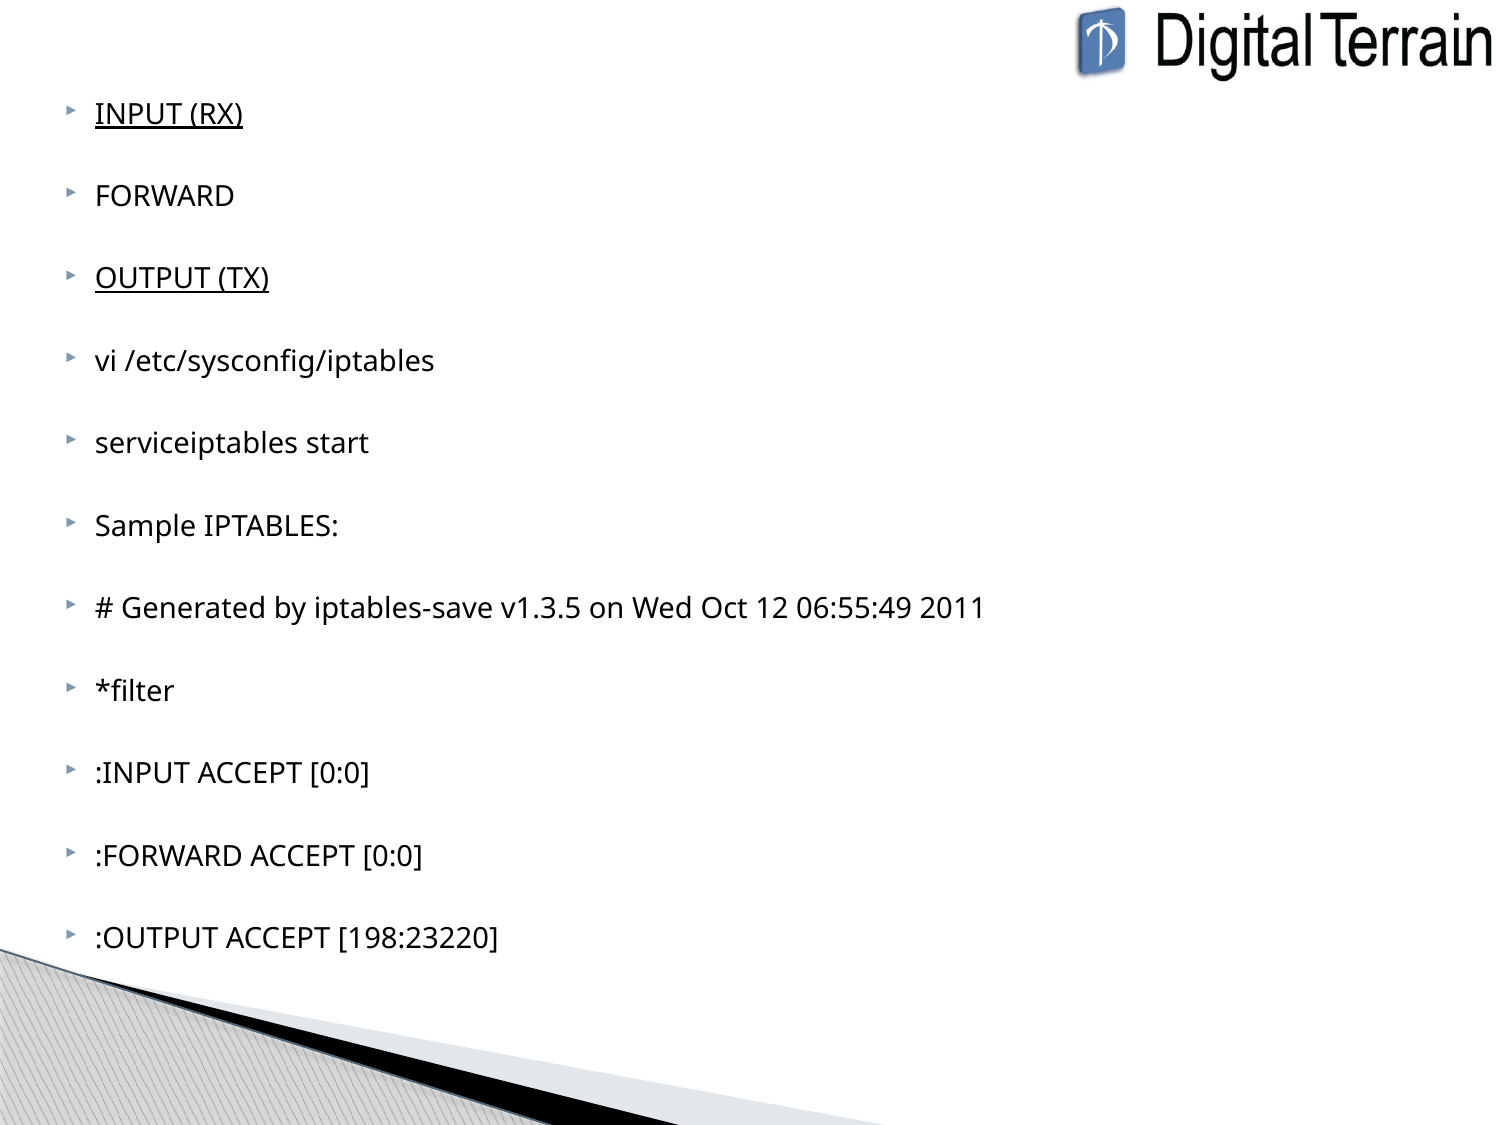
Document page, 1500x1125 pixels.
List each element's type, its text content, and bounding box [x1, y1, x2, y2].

picture [1074, 0, 1500, 88]
list INPUT (RX) FORWARD OUTPUT (TX) vi /etc/sysconfig/iptables serviceiptables start Sample IPTABLES: # Generated by iptables-save v1.3.5 on Wed Oct 12 06:55:49 2011 *filter :INPUT ACCEPT [0:0] :FORWARD ACCEPT [0:0] :OUTPUT ACCEPT [198:23220] [50, 87, 1450, 1000]
